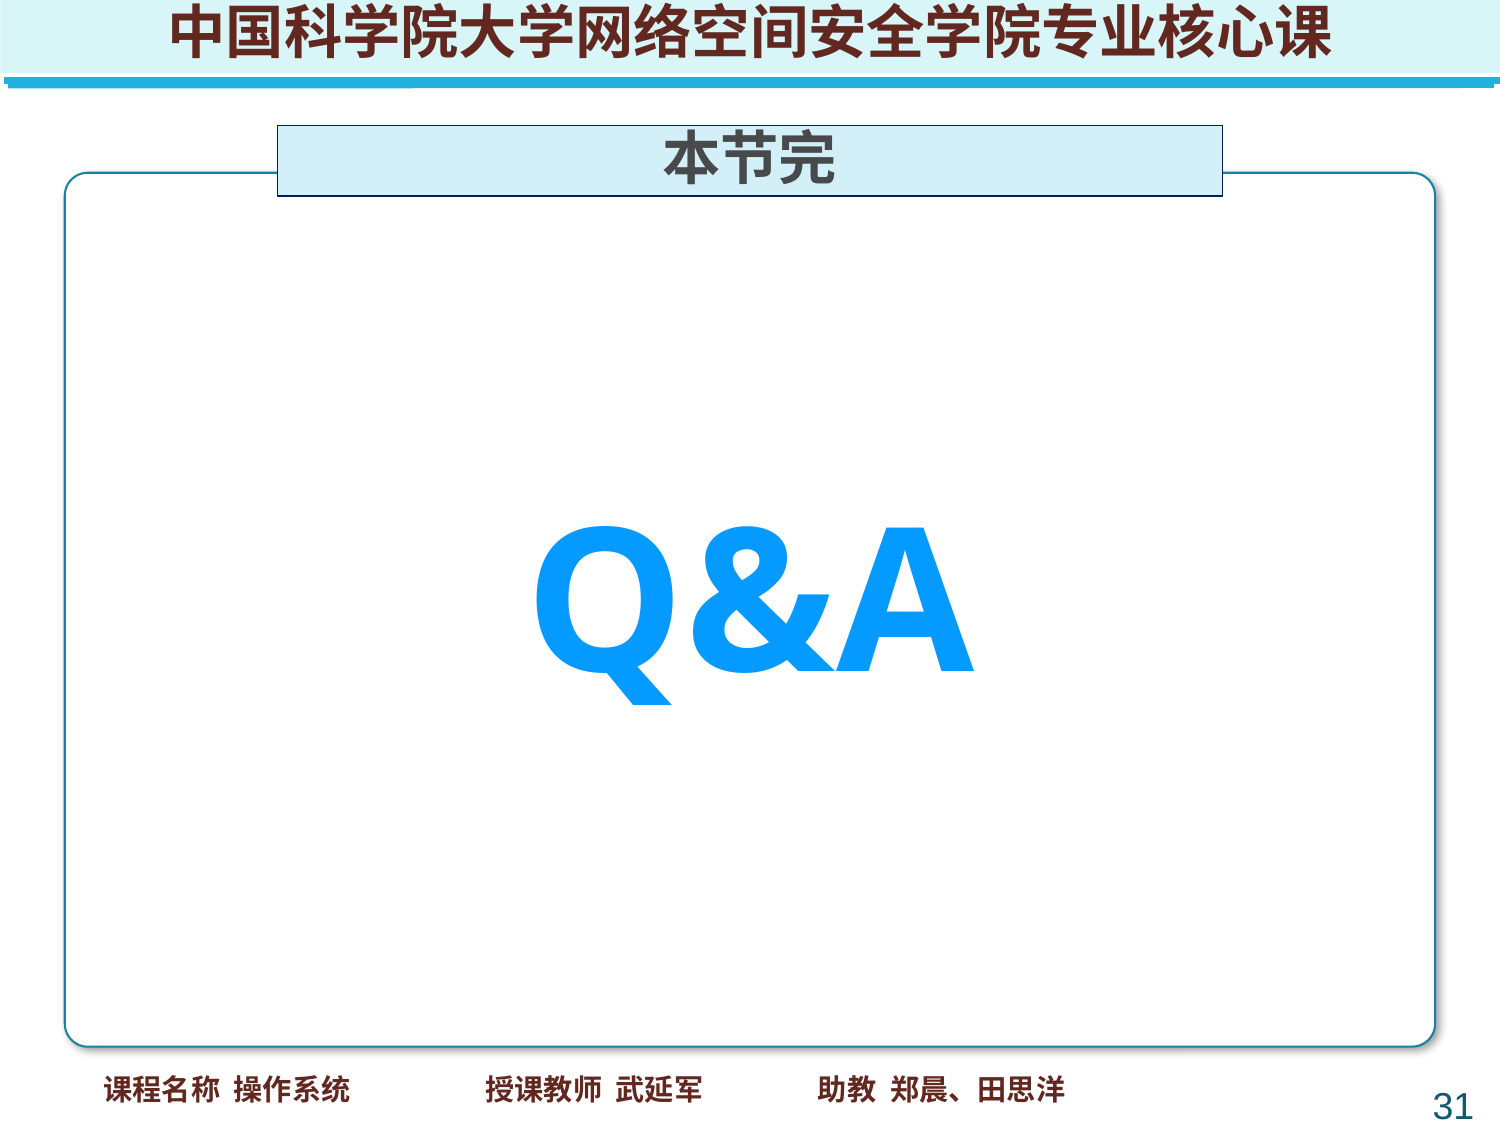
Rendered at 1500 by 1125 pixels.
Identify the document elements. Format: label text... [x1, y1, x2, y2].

text_box Q&A [419, 464, 1081, 711]
text_box [560, 987, 960, 1058]
text_box 31 [1316, 1084, 1490, 1125]
text_box 中国科学院大学网络空间安全学院专业核心课 [0, 0, 1500, 73]
list 本节完 [277, 125, 1223, 197]
text_box 课程名称 操作系统 授课教师 武延军 助教 郑晨、田思洋 [88, 1066, 1424, 1111]
